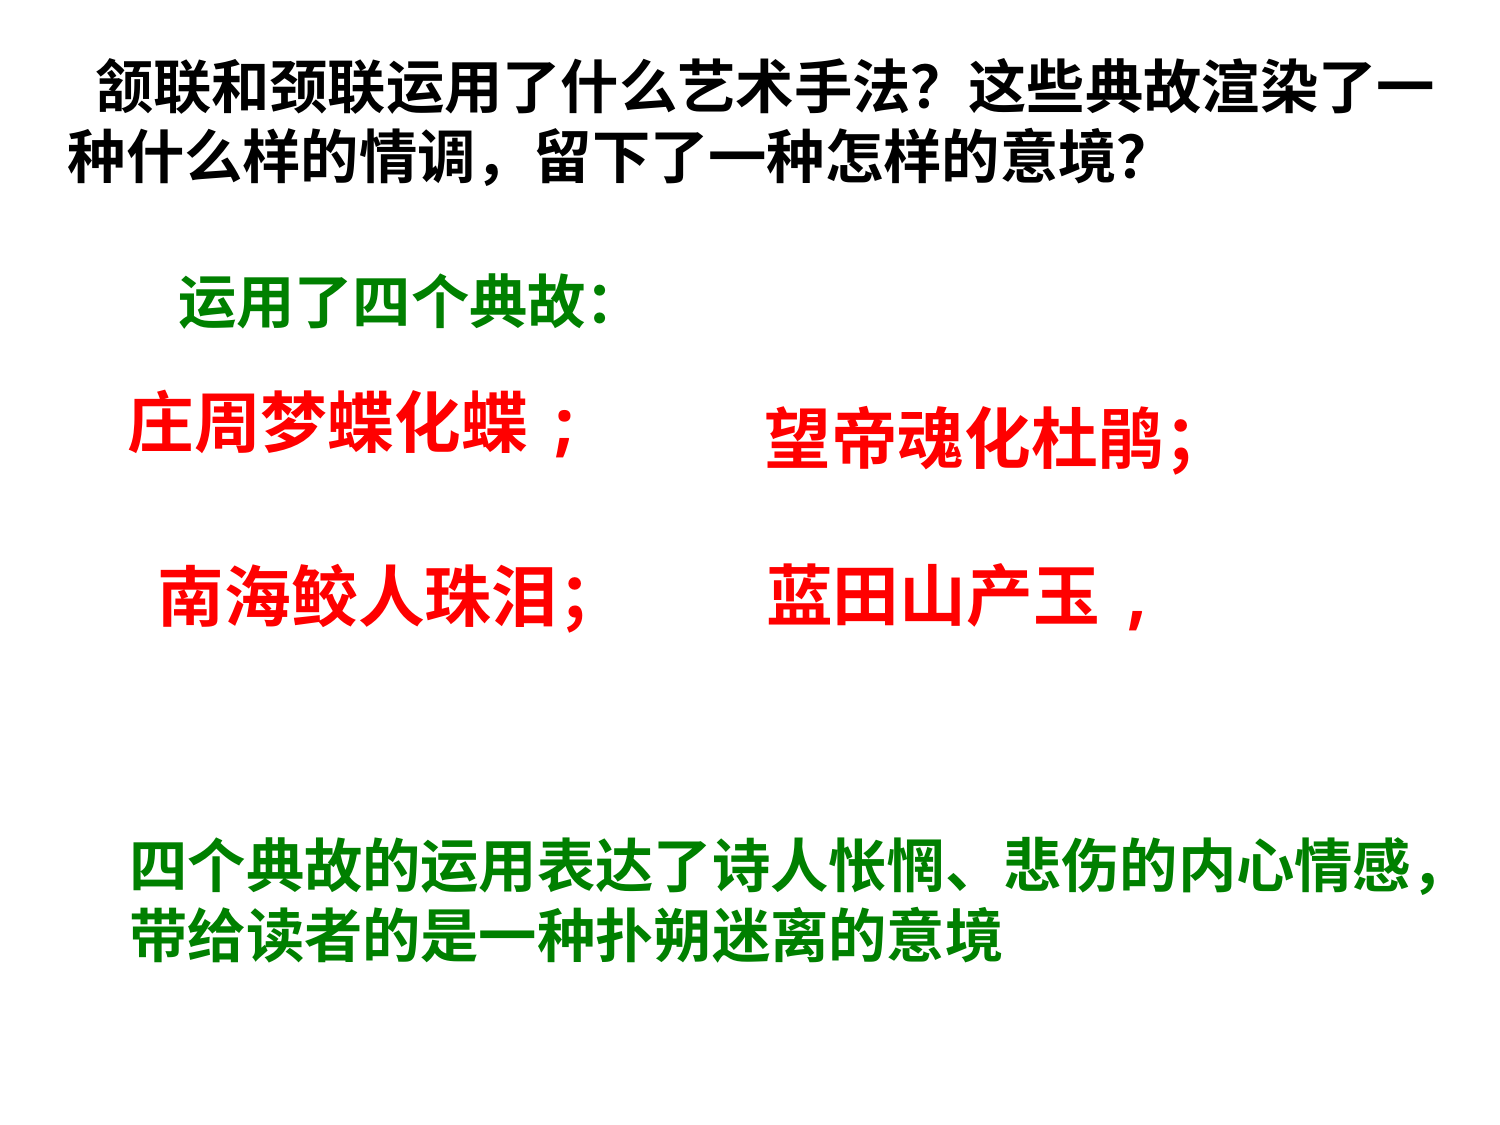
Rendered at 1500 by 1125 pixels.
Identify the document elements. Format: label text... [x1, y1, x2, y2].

text_box 颔联和颈联运用了什么艺术手法？这些典故渲染了一种什么样的情调，留下了一种怎样的意境？ [53, 42, 1471, 198]
text_box 四个典故的运用表达了诗人怅惘、悲伤的内心情感，带给读者的是一种扑朔迷离的意境 [114, 822, 1450, 977]
text_box 蓝田山产玉, [751, 530, 1171, 642]
text_box 望帝魂化杜鹃； [749, 373, 1294, 485]
text_box 南海鲛人珠泪； [143, 531, 641, 642]
text_box 庄周梦蝶化蝶; [112, 373, 599, 469]
text_box 运用了四个典故： [163, 243, 659, 343]
